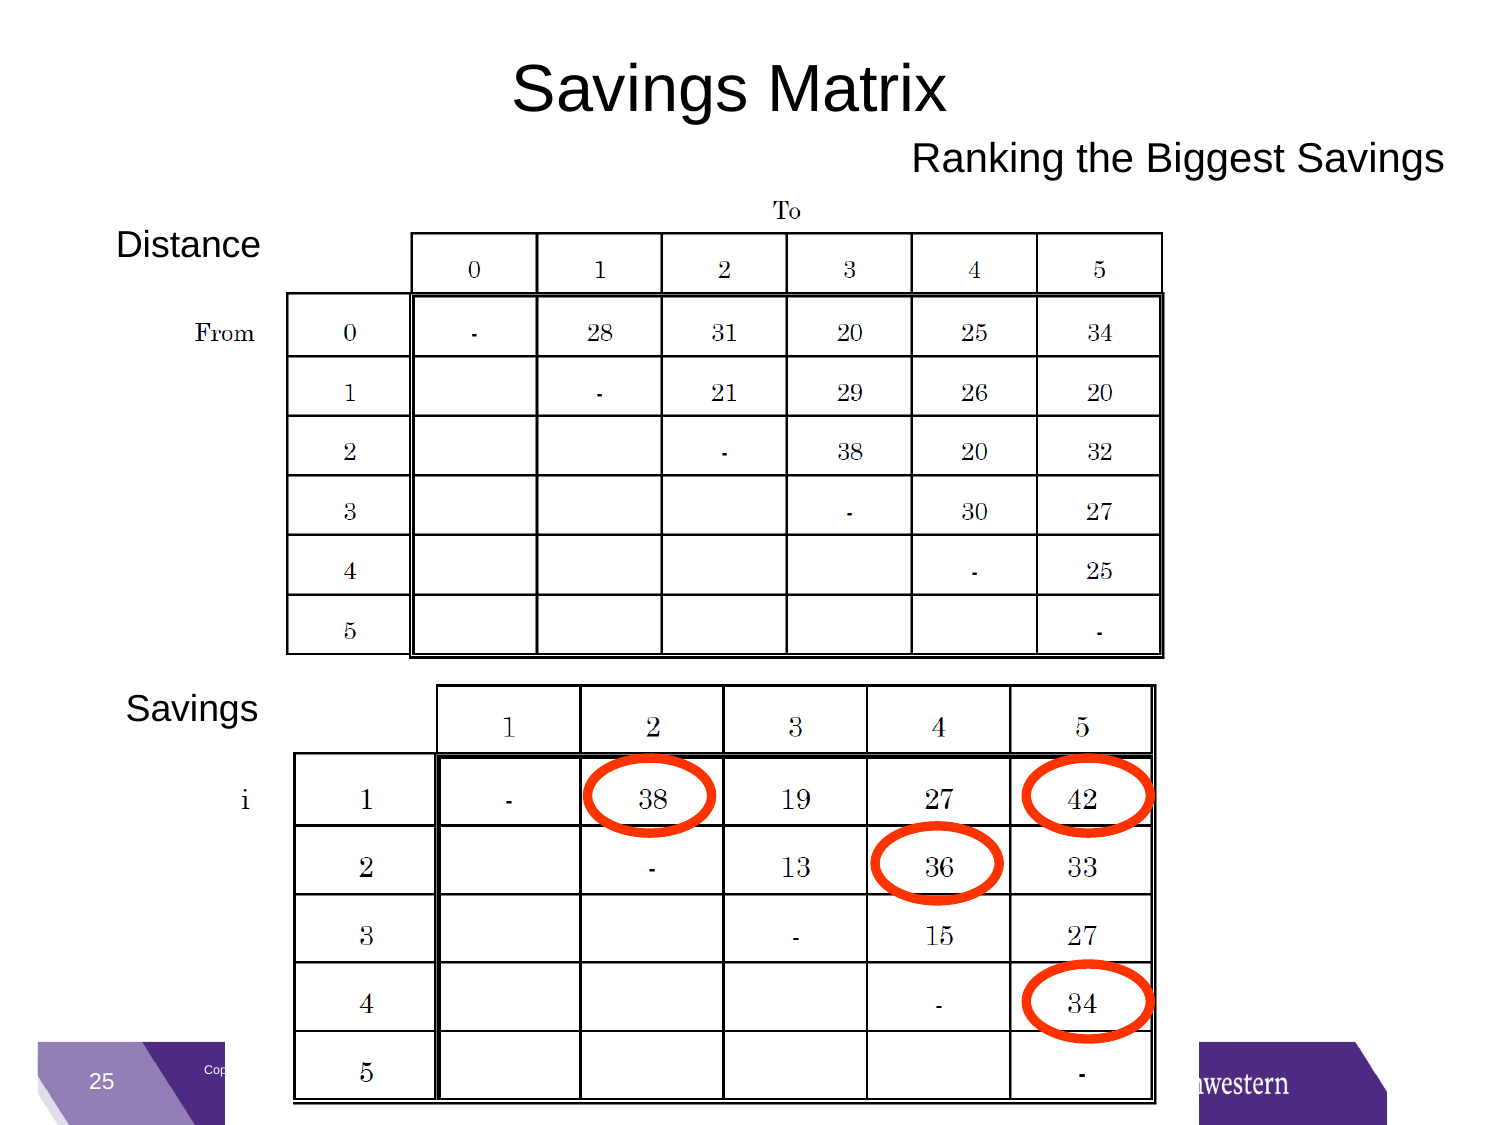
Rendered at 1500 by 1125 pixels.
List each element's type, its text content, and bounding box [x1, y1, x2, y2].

text_box Distance [101, 212, 182, 273]
picture [0, 0, 1499, 1125]
text_box Ranking the Biggest Savings [896, 123, 1461, 189]
text_box Savings [110, 676, 219, 737]
title Savings Matrix [55, 23, 1406, 147]
